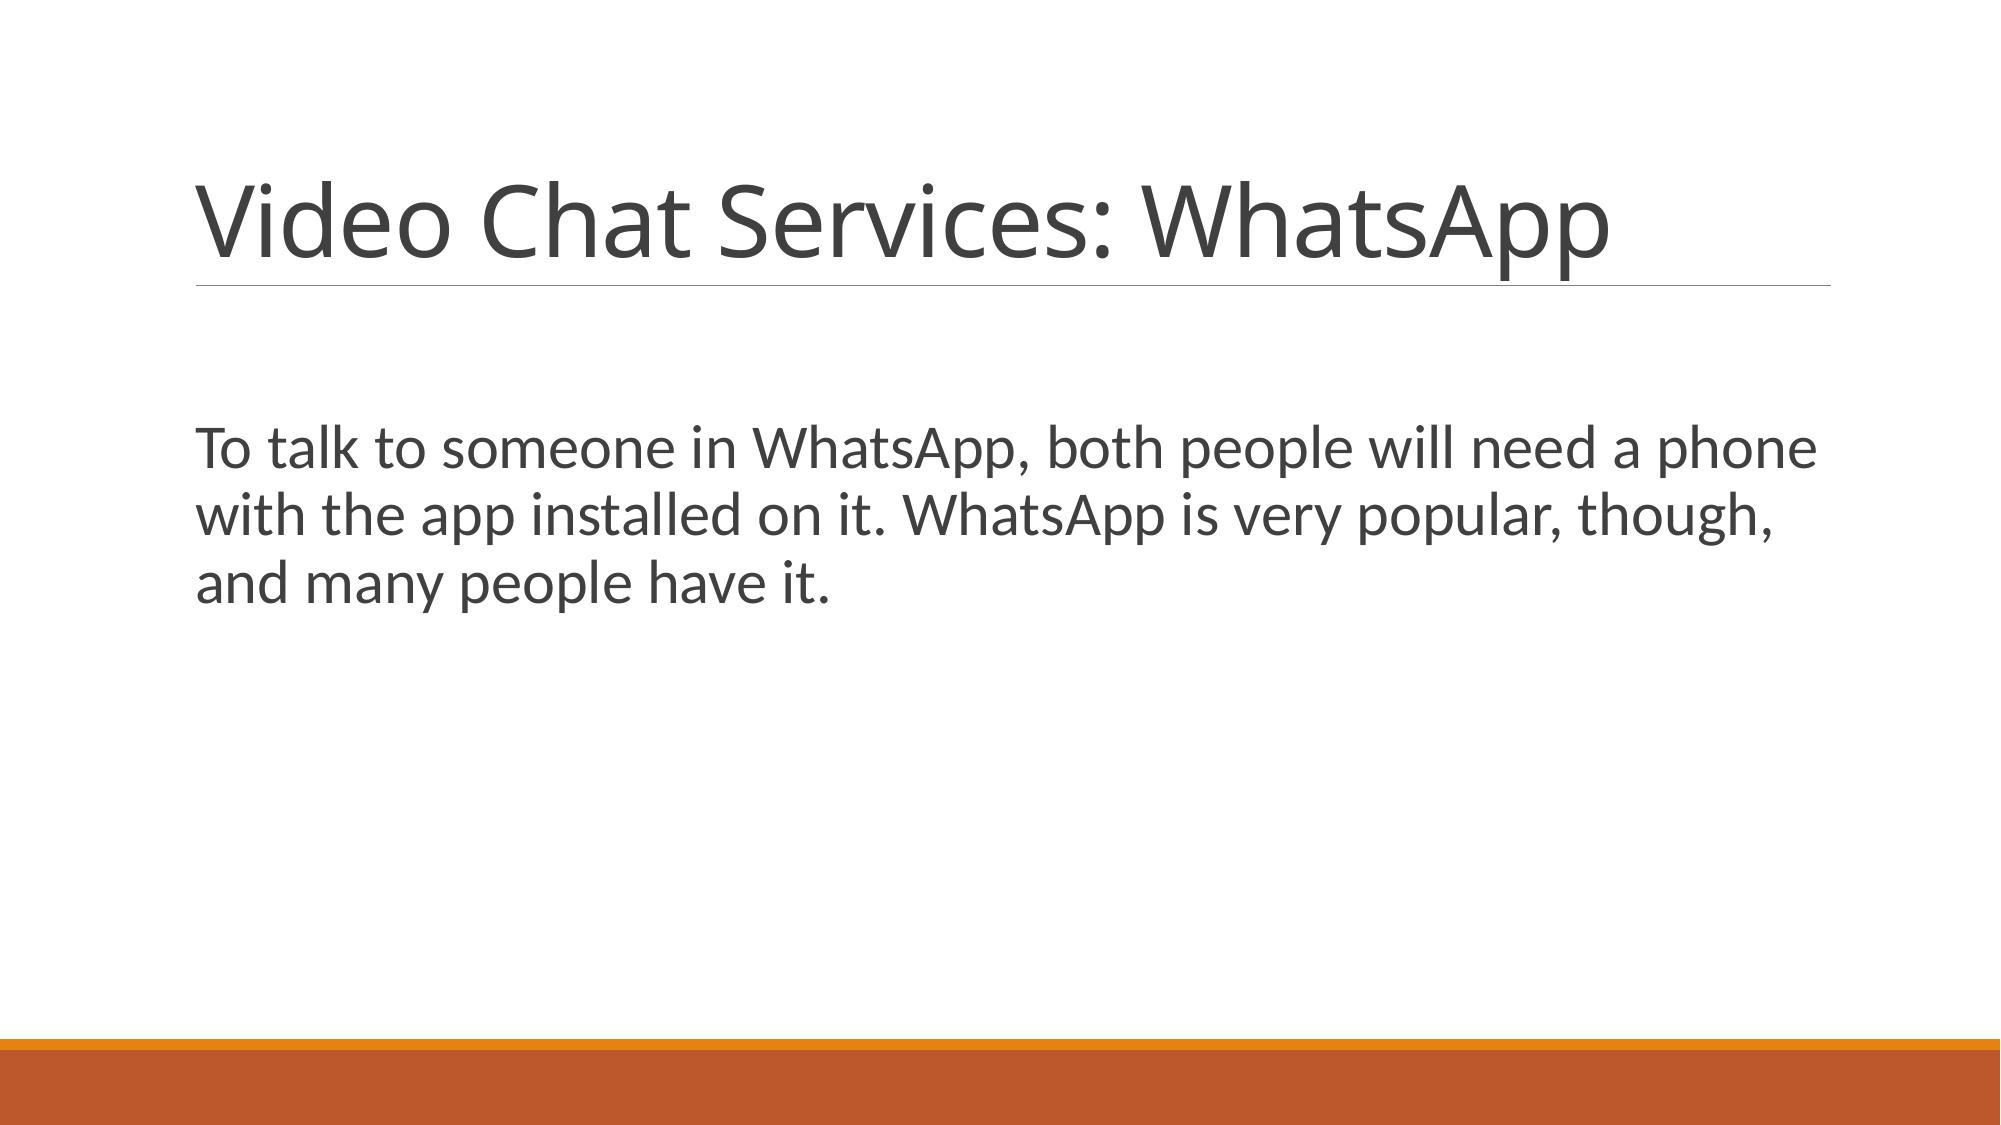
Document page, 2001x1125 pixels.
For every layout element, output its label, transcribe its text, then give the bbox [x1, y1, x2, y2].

list To talk to someone in WhatsApp, both people will need a phone with the app installed on it. WhatsApp is very popular, though, and many people have it. [180, 302, 1830, 963]
title Video Chat Services: WhatsApp [180, 47, 1830, 285]
